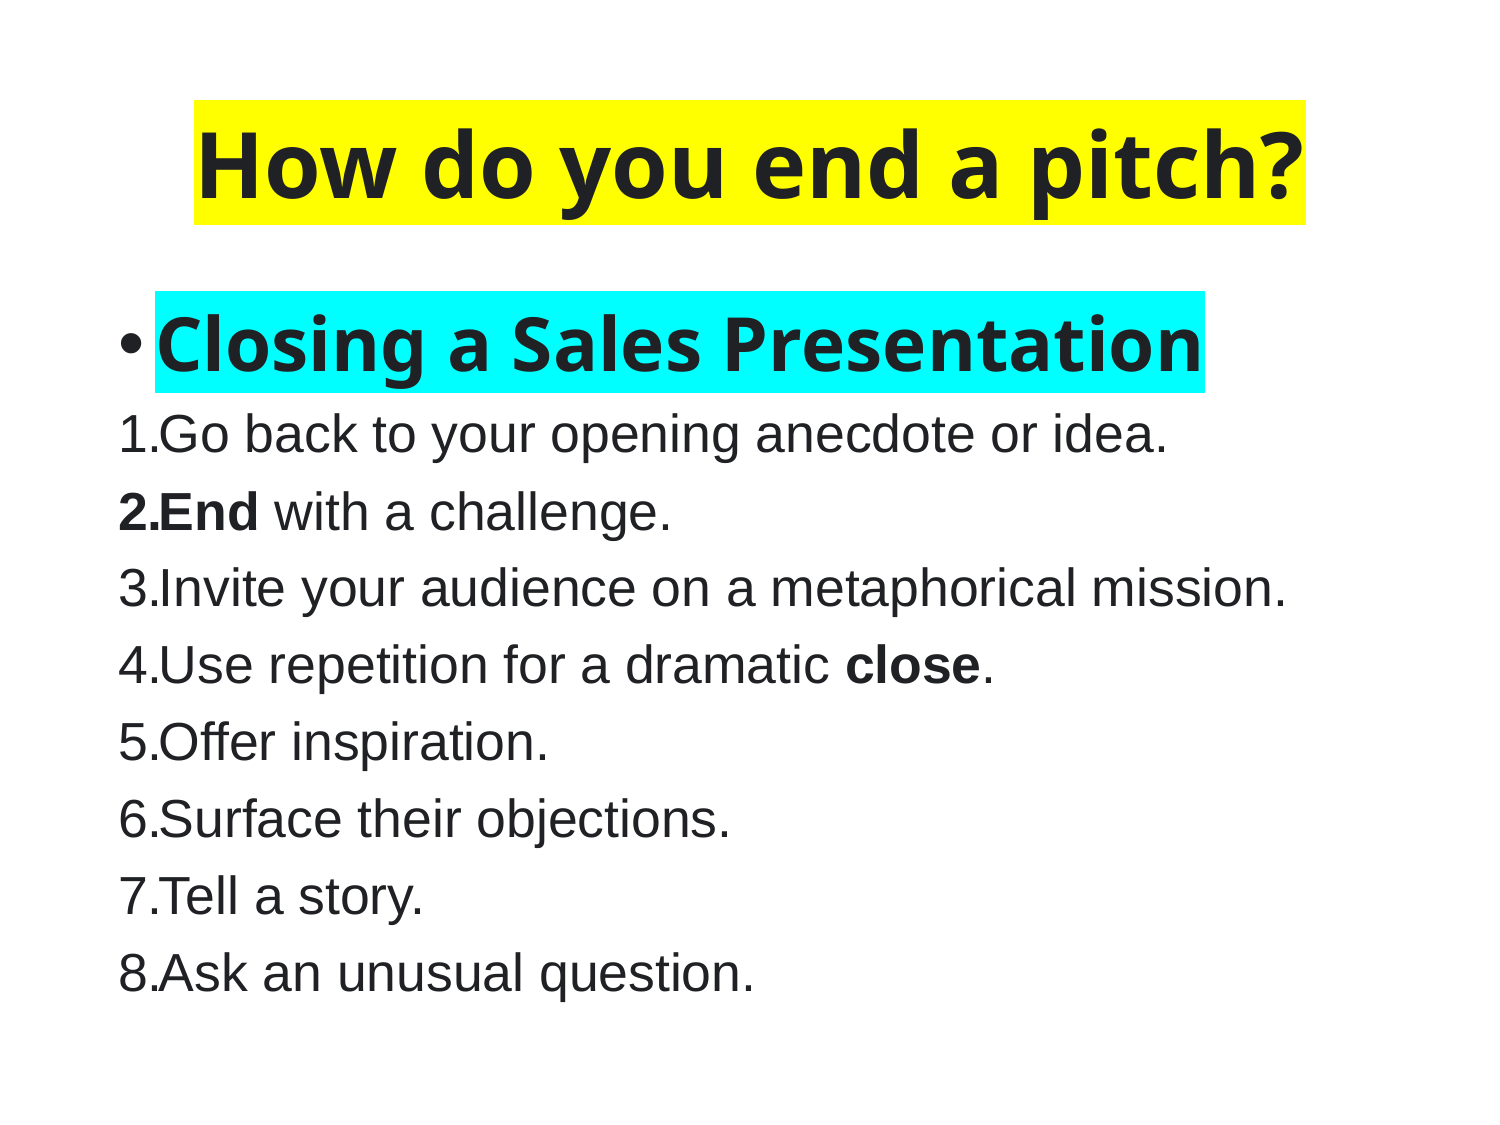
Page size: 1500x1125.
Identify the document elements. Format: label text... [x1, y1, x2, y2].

title How do you end a pitch? [103, 59, 1397, 278]
list Closing a Sales Presentation Go back to your opening anecdote or idea. End with a challenge. Invite your audience on a metaphorical mission. Use repetition for a dramatic close. Offer inspiration. Surface their objections. Tell a story. Ask an unusual question. [103, 299, 1397, 1014]
